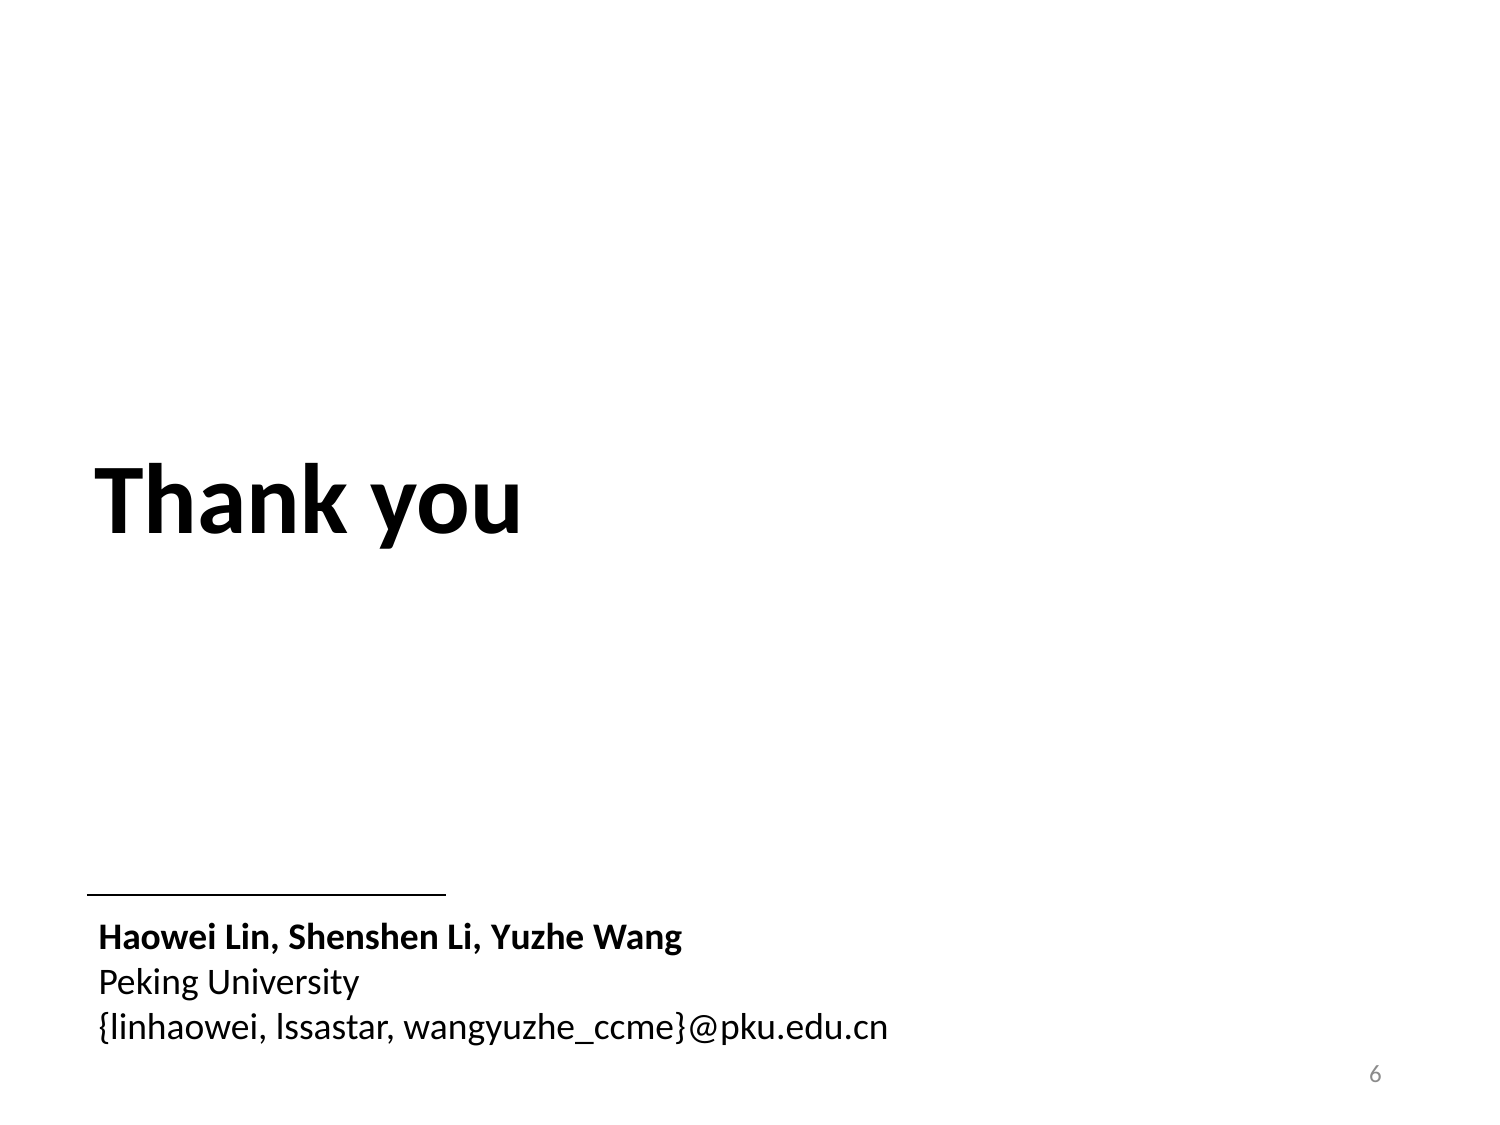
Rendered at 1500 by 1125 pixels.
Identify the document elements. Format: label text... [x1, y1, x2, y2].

slide_number 6 [1059, 1042, 1397, 1103]
text_box Haowei Lin, Shenshen Li, Yuzhe Wang Peking University {linhaowei, lssastar, wangyuzhe_ccme}@pku.edu.cn [83, 904, 904, 1055]
text_box Thank you [79, 426, 1210, 561]
